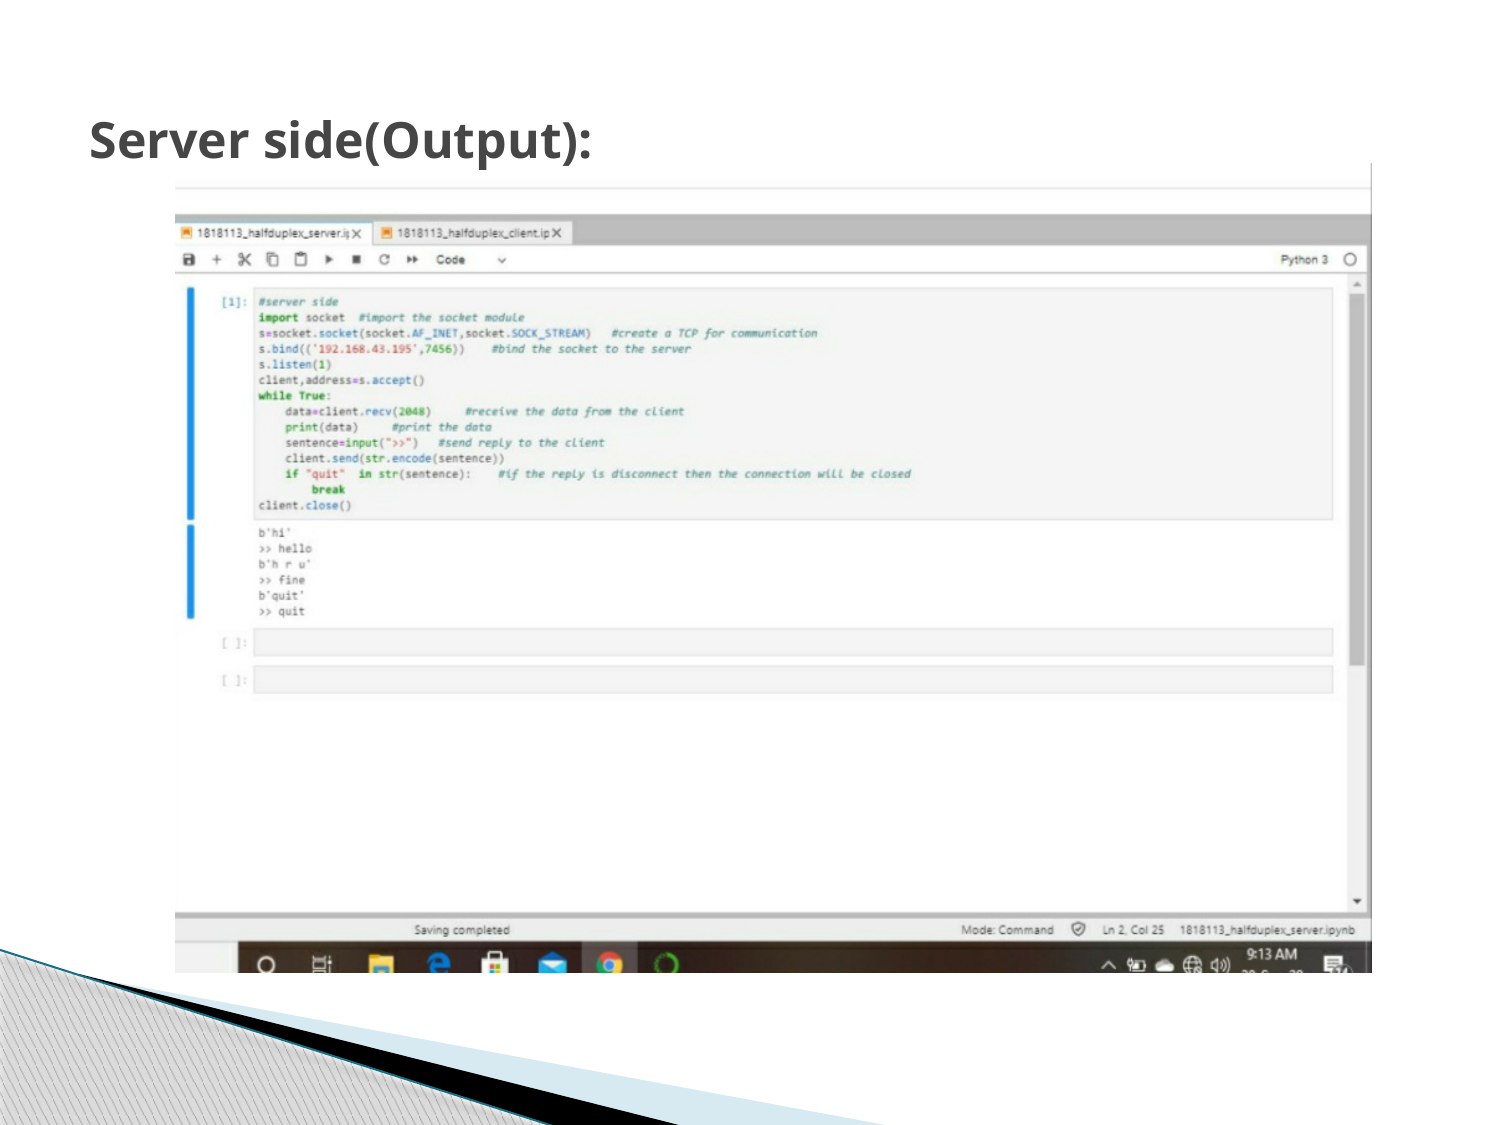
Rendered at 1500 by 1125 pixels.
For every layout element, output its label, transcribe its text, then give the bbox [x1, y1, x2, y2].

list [175, 163, 1372, 973]
title Server side(Output): [75, 45, 1425, 233]
